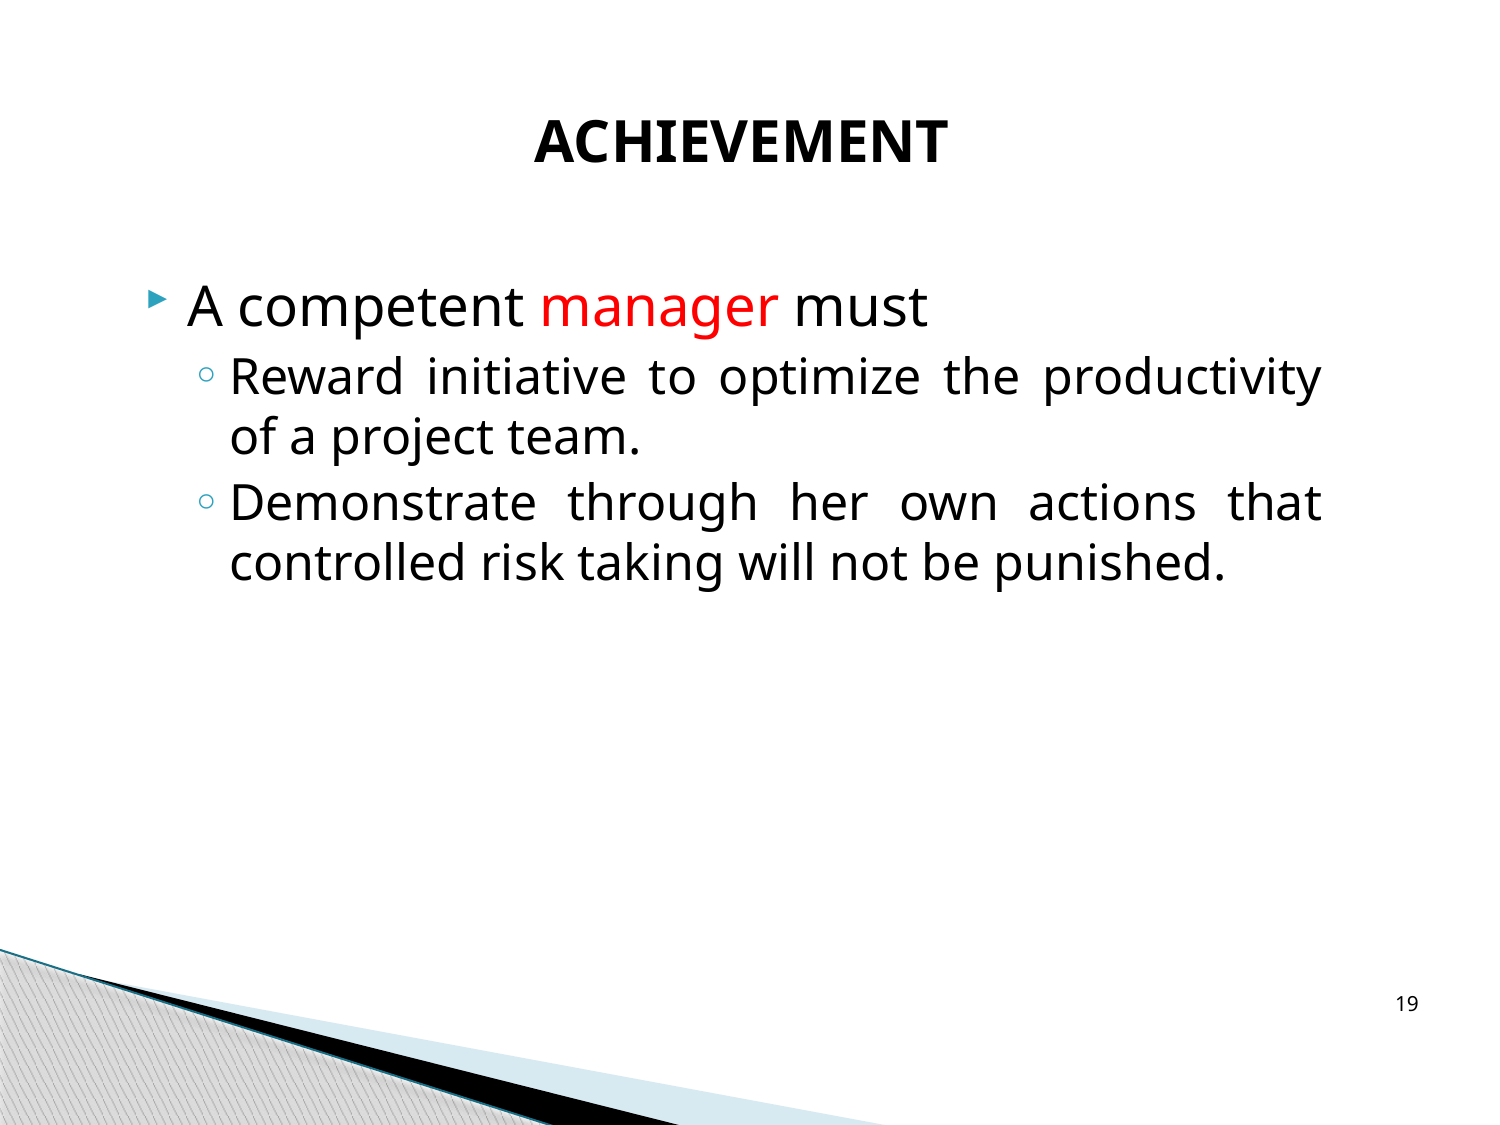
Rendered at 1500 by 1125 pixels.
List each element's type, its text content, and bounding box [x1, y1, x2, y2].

title ACHIEVEMENT [75, 45, 1425, 233]
slide_number 19 [1333, 940, 1434, 1027]
list A competent manager must Reward initiative to optimize the productivity of a project team. Demonstrate through her own actions that controlled risk taking will not be punished. [112, 262, 1338, 1062]
